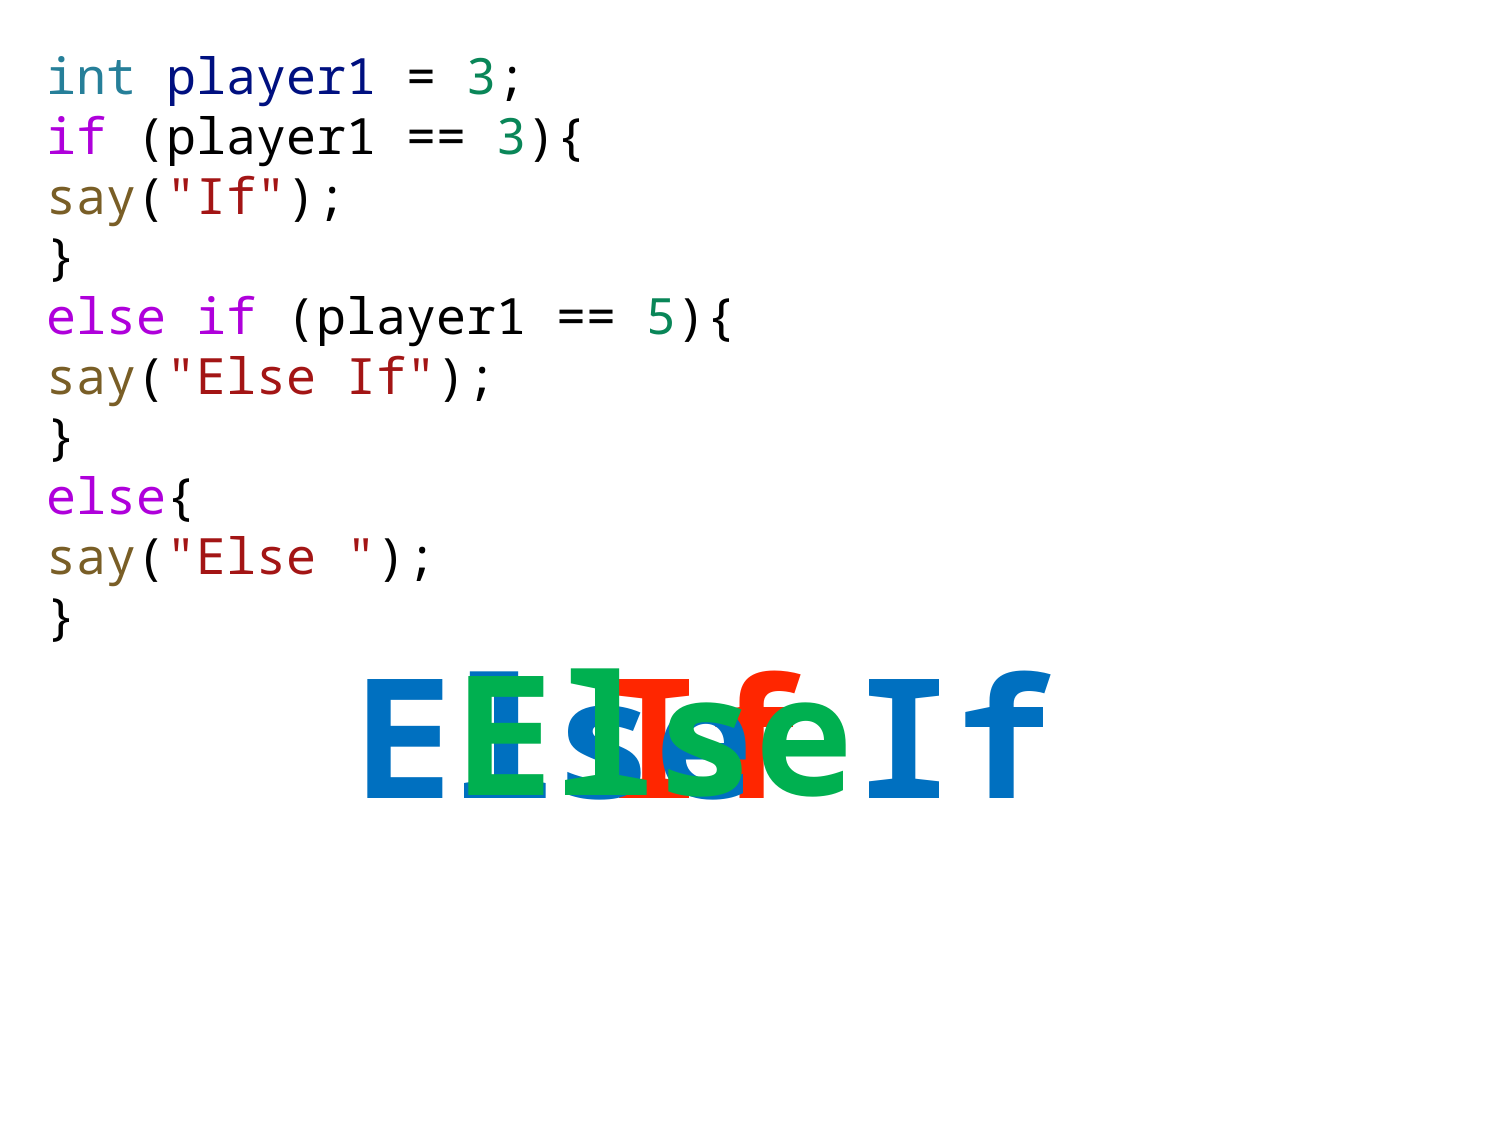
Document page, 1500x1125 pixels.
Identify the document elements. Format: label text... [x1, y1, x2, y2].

text_box int player1 = 3; if (player1 == 3){ say("If"); } else if (player1 == 5){ say("Else If"); } else{ say("Else "); } [31, 37, 1469, 713]
text_box Else [440, 621, 970, 837]
text_box Else If [340, 624, 1070, 840]
